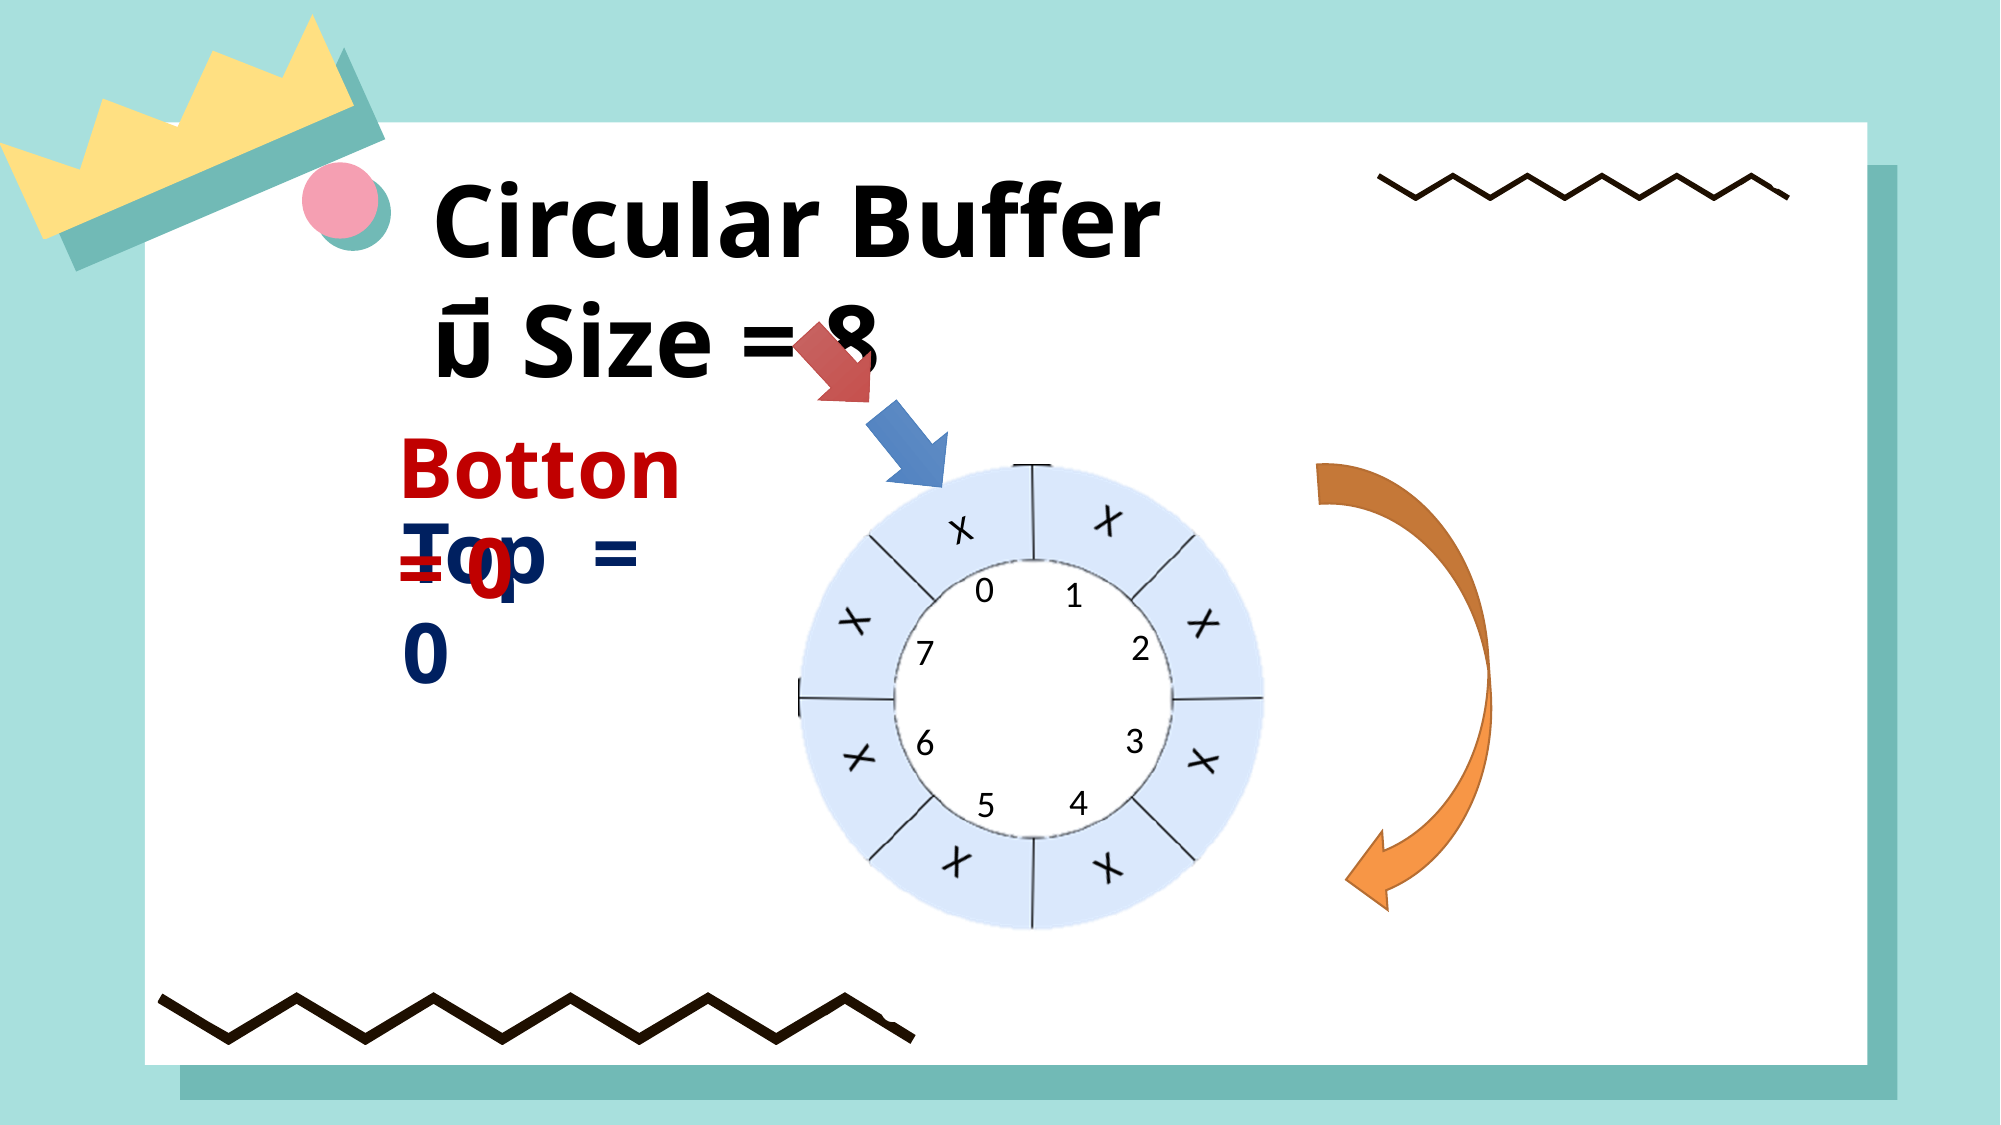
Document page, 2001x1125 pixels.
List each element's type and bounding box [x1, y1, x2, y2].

text_box [386, 162, 391, 251]
picture [765, 464, 1303, 950]
picture [1377, 172, 1791, 201]
picture [157, 991, 917, 1045]
text_box [0, 12, 386, 272]
text_box [144, 122, 1898, 1100]
